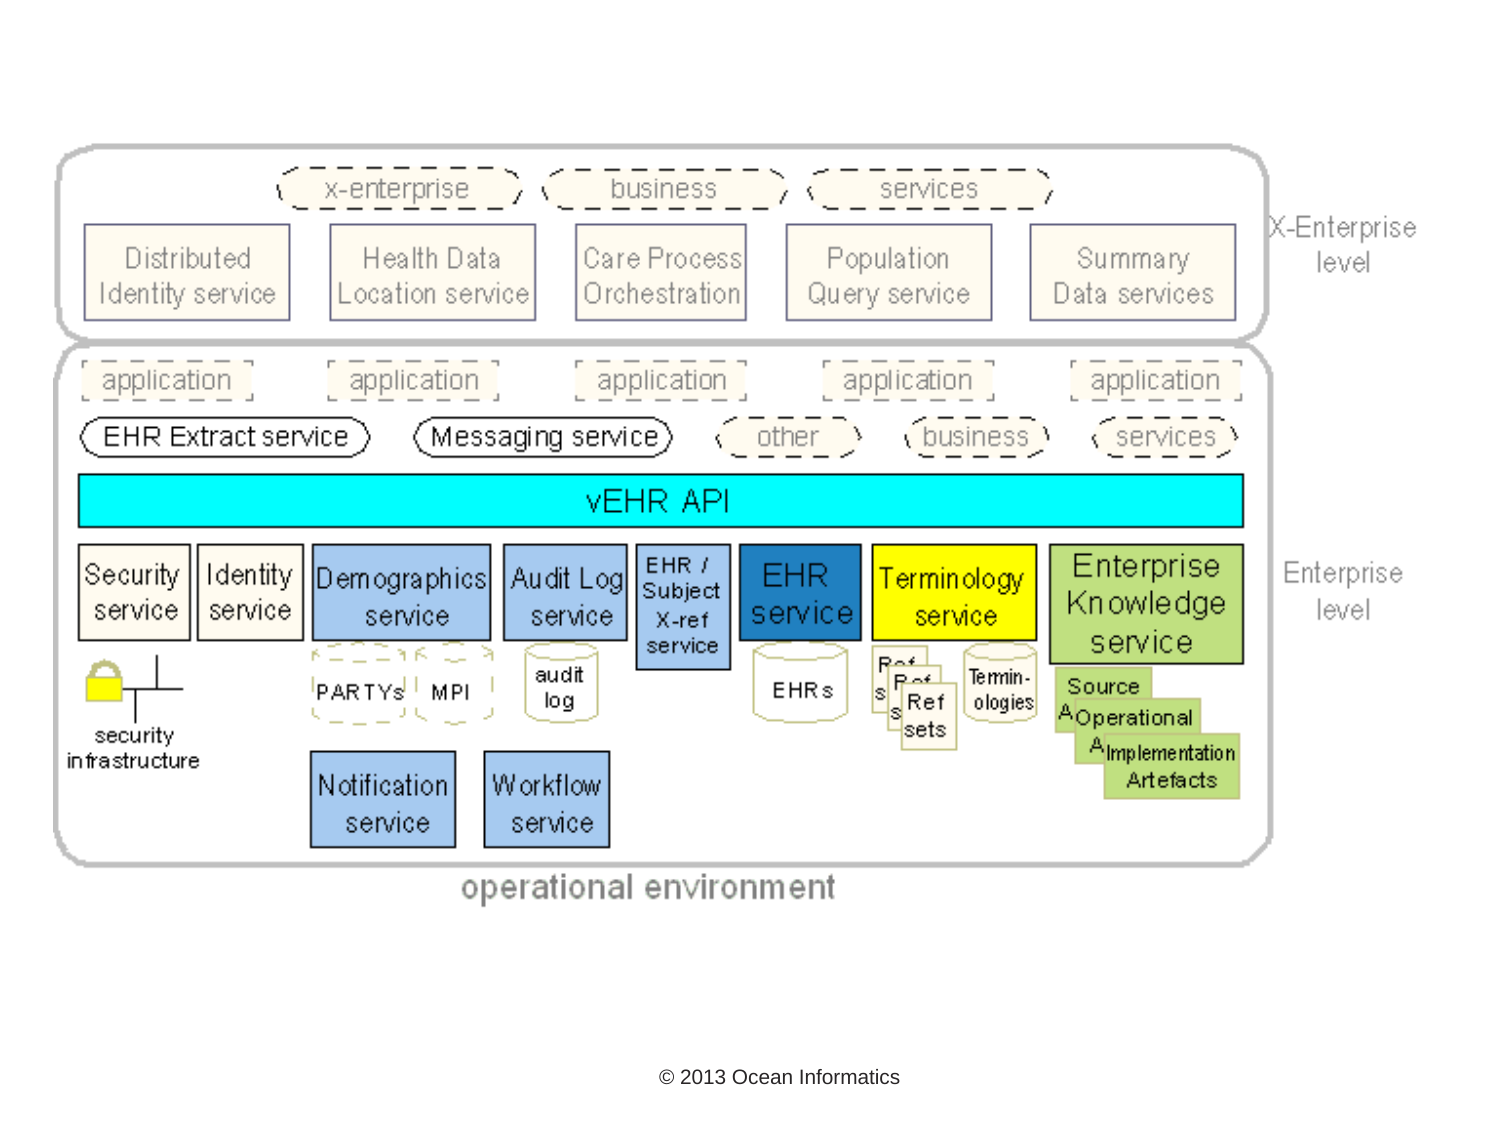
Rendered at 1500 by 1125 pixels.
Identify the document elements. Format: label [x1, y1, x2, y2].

picture [52, 101, 1423, 918]
